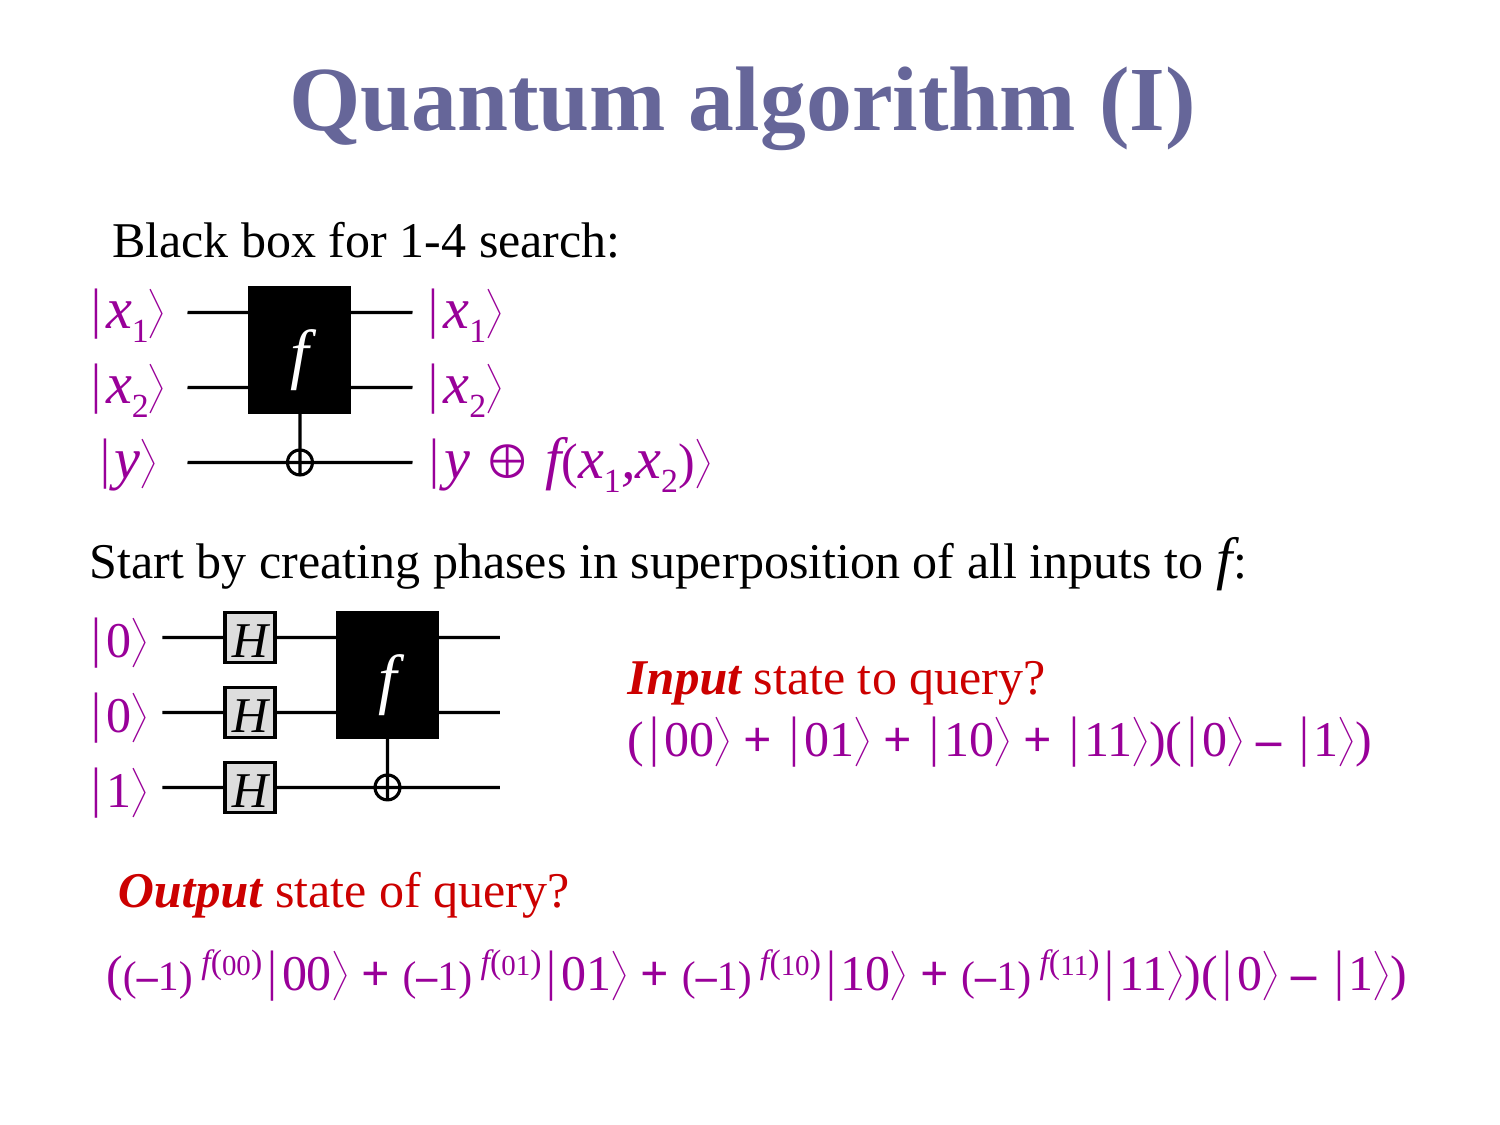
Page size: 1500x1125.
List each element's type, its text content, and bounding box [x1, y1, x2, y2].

text_box (00 + 01 + 10 + 11)(0 – 1) [612, 699, 1426, 775]
text_box Output state of query? [103, 849, 585, 925]
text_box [74, 262, 725, 498]
text_box ((–1) f(00)00 + (–1) f(01)01 + (–1) f(10)10 + (–1) f(11)11)(0 – 1) [91, 924, 1423, 1010]
title Quantum algorithm (I) [105, 0, 1381, 188]
text_box Input state to query? [612, 637, 1425, 699]
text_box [74, 599, 501, 826]
text_box Black box for 1-4 search: [97, 199, 636, 260]
text_box Start by creating phases in superposition of all inputs to f: [74, 512, 1425, 598]
